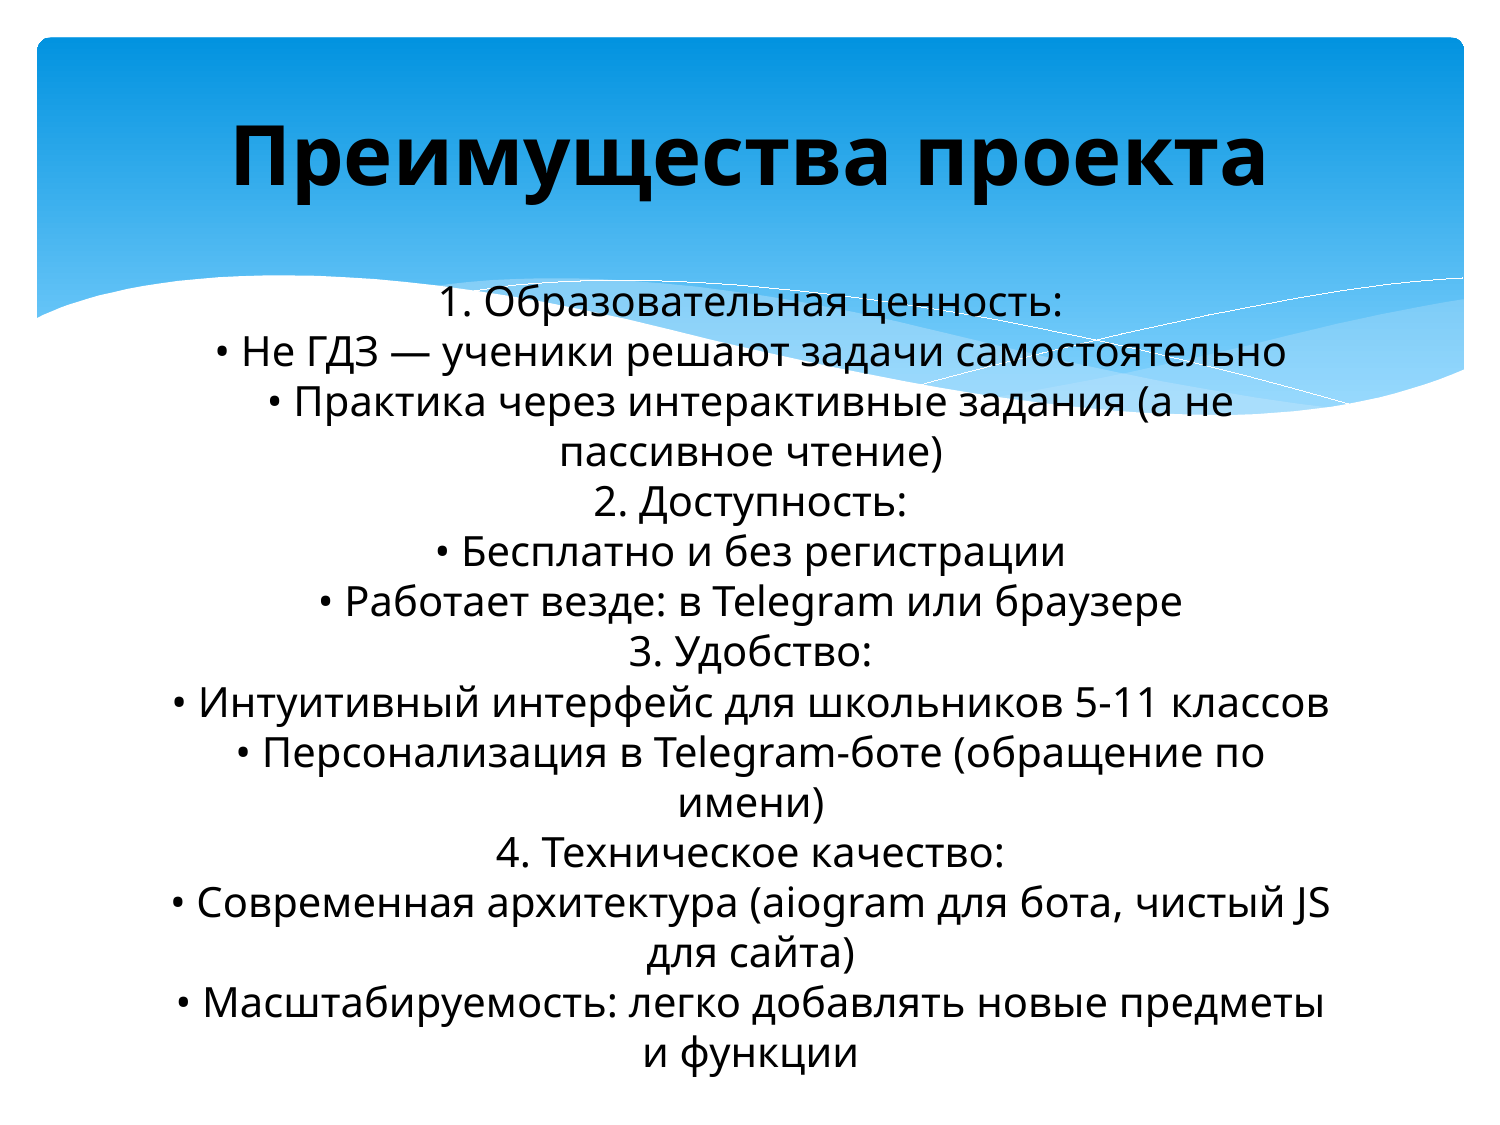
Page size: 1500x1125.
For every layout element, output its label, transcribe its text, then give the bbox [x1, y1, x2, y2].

title Преимущества проекта [75, 42, 1425, 261]
list 1. Образовательная ценность: • Не ГДЗ — ученики решают задачи самостоятельно • Практика через интерактивные задания (а не пассивное чтение) 2. Доступность: • Бесплатно и без регистрации • Работает везде: в Telegram или браузере 3. Удобство: • Интуитивный интерфейс для школьников 5-11 классов • Персонализация в Telegram-боте (обращение по имени) 4. Техническое качество: • Современная архитектура (aiogram для бота, чистый JS для сайта) • Масштабируемость: легко добавлять новые предметы и функции [143, 267, 1359, 1125]
